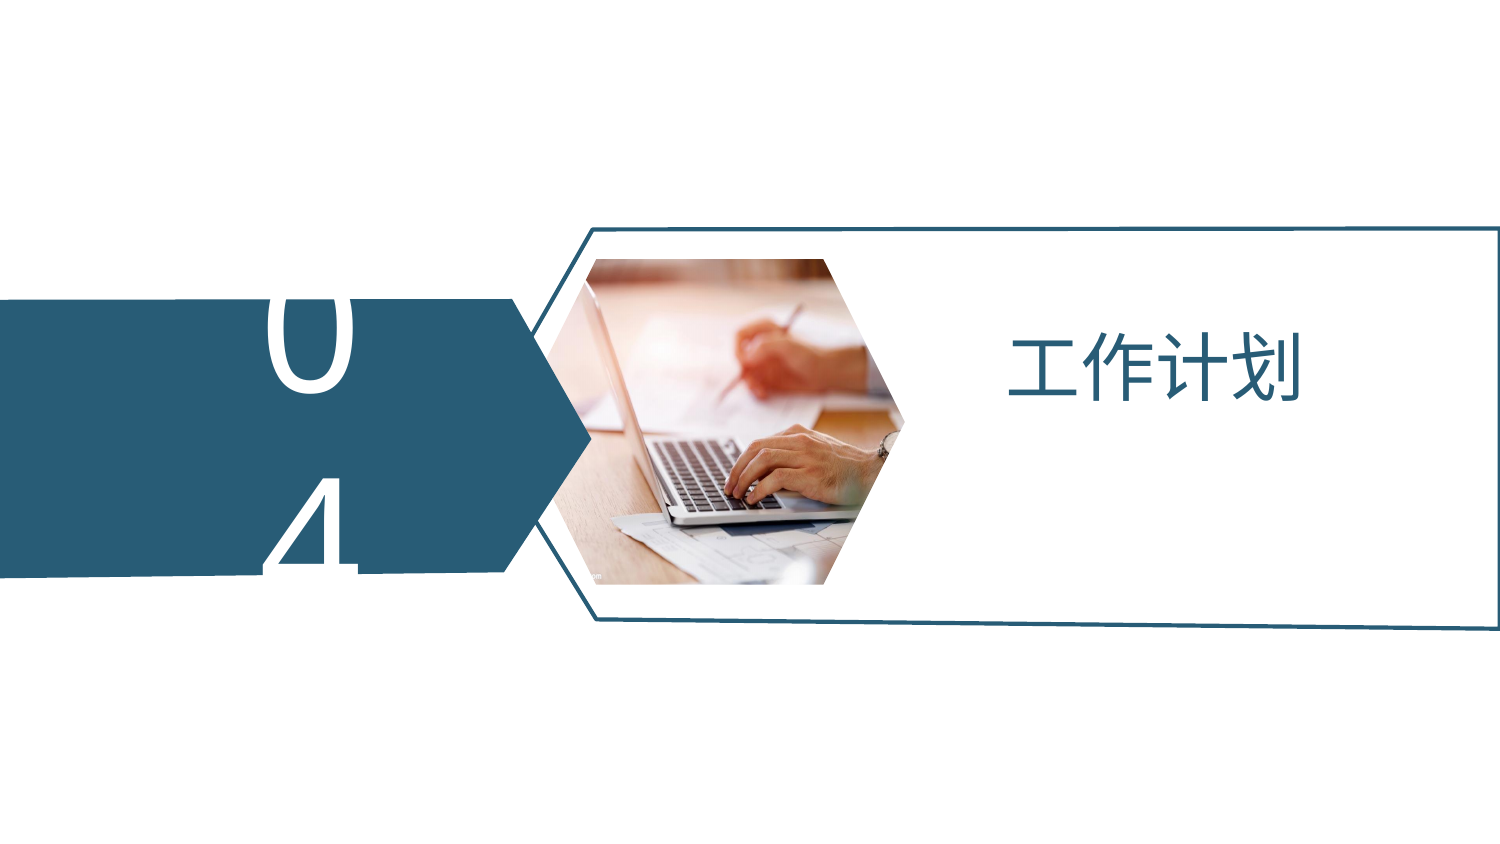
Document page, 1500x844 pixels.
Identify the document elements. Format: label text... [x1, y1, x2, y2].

text_box [533, 226, 1500, 631]
text_box [0, 297, 201, 581]
text_box 工作计划 [994, 314, 1317, 416]
text_box [421, 296, 594, 576]
text_box [546, 257, 907, 587]
text_box 04 [201, 208, 421, 650]
